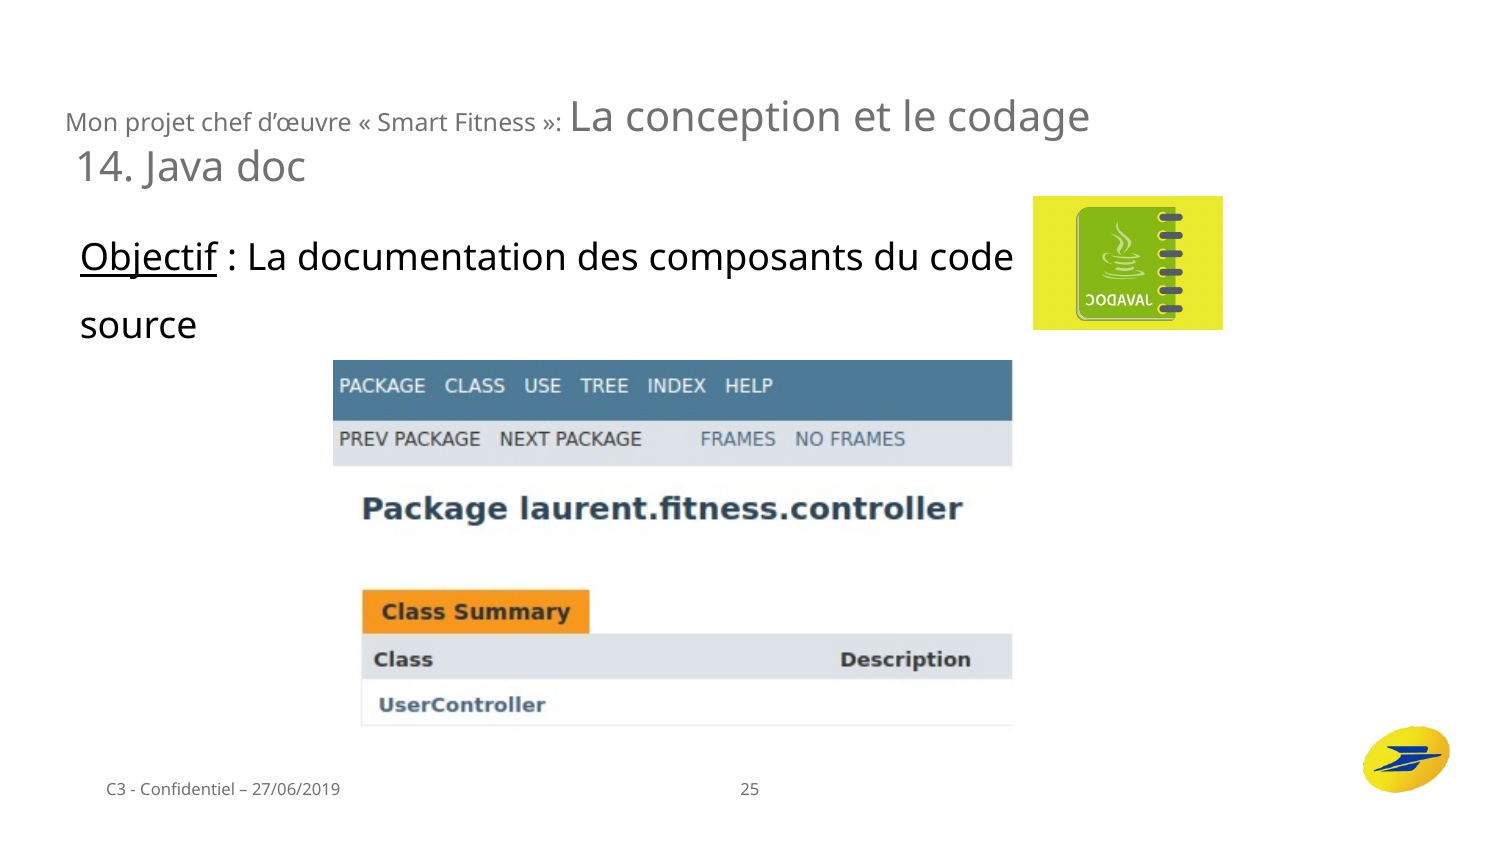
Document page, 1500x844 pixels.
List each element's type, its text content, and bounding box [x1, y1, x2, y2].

picture [1346, 702, 1465, 821]
title Mon projet chef d’œuvre « Smart Fitness »: La conception et le codage 14. Java doc [64, 89, 1435, 169]
picture [1033, 196, 1223, 330]
picture [333, 360, 1014, 768]
text_box Objectif : La documentation des composants du code source [64, 203, 1034, 354]
